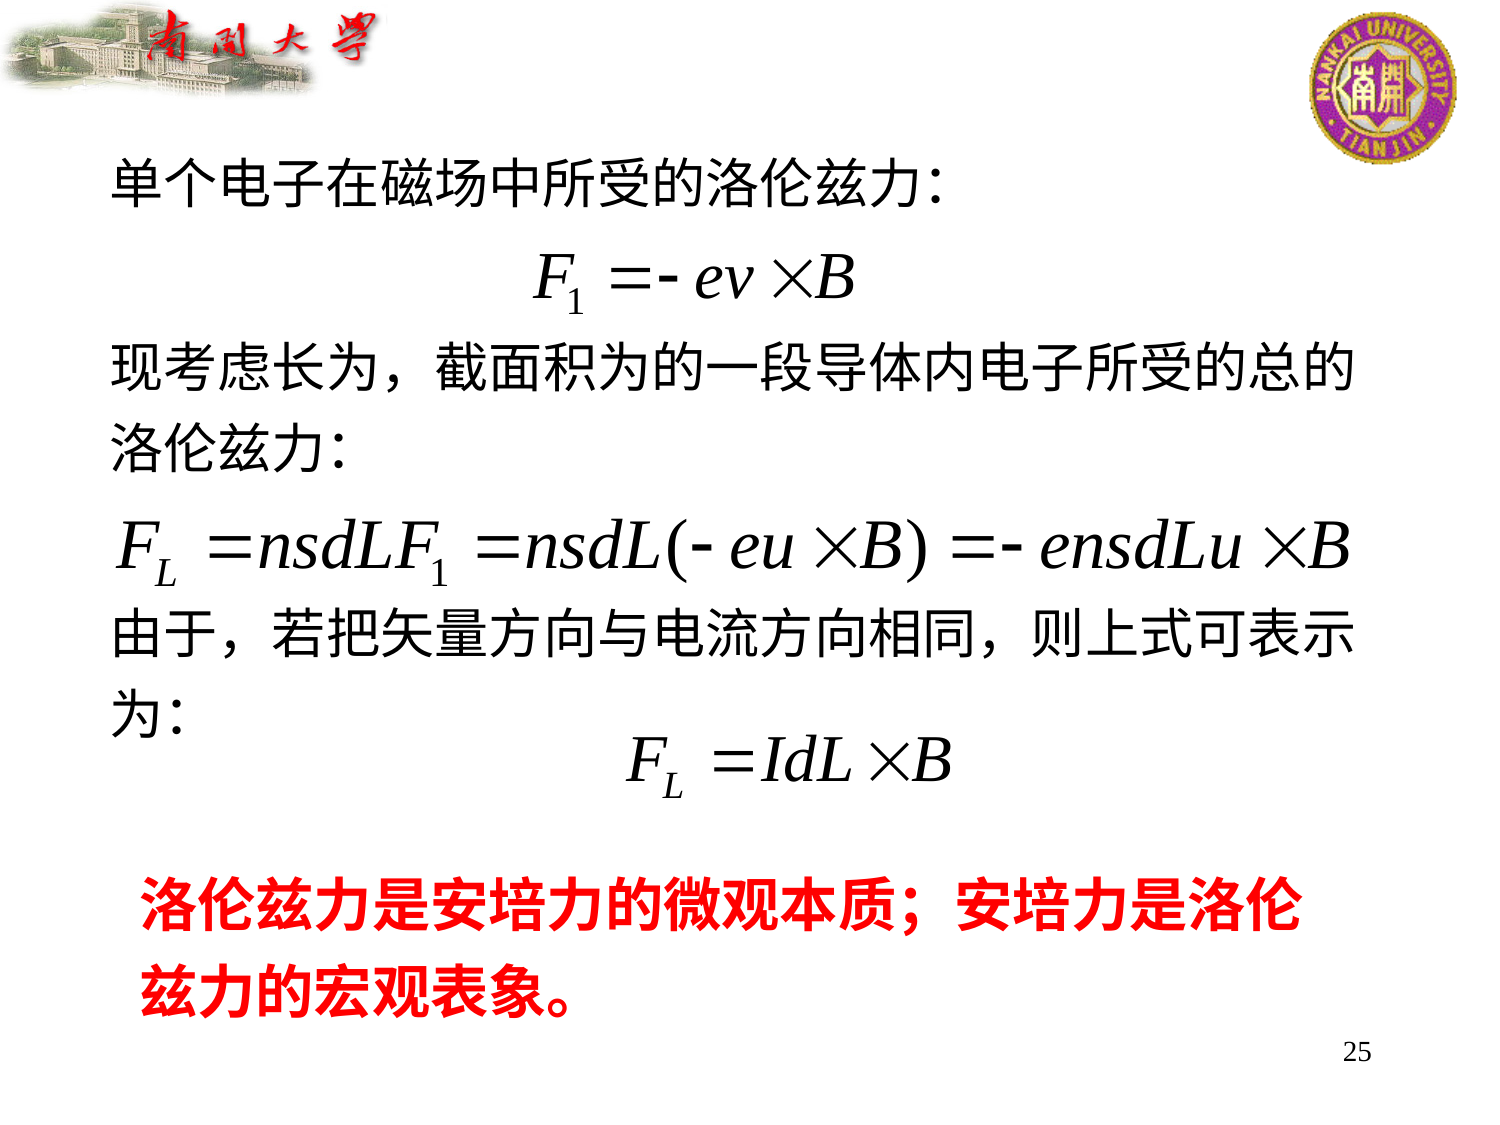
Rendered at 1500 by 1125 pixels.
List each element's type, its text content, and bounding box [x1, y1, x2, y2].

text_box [613, 702, 966, 815]
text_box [520, 219, 869, 327]
picture [1262, 0, 1500, 178]
picture [0, 0, 388, 100]
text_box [103, 491, 1368, 605]
text_box 洛伦兹力是安培力的微观本质；安培力是洛伦兹力的宏观表象。 [124, 843, 1365, 1033]
slide_number 25 [1074, 1024, 1388, 1101]
